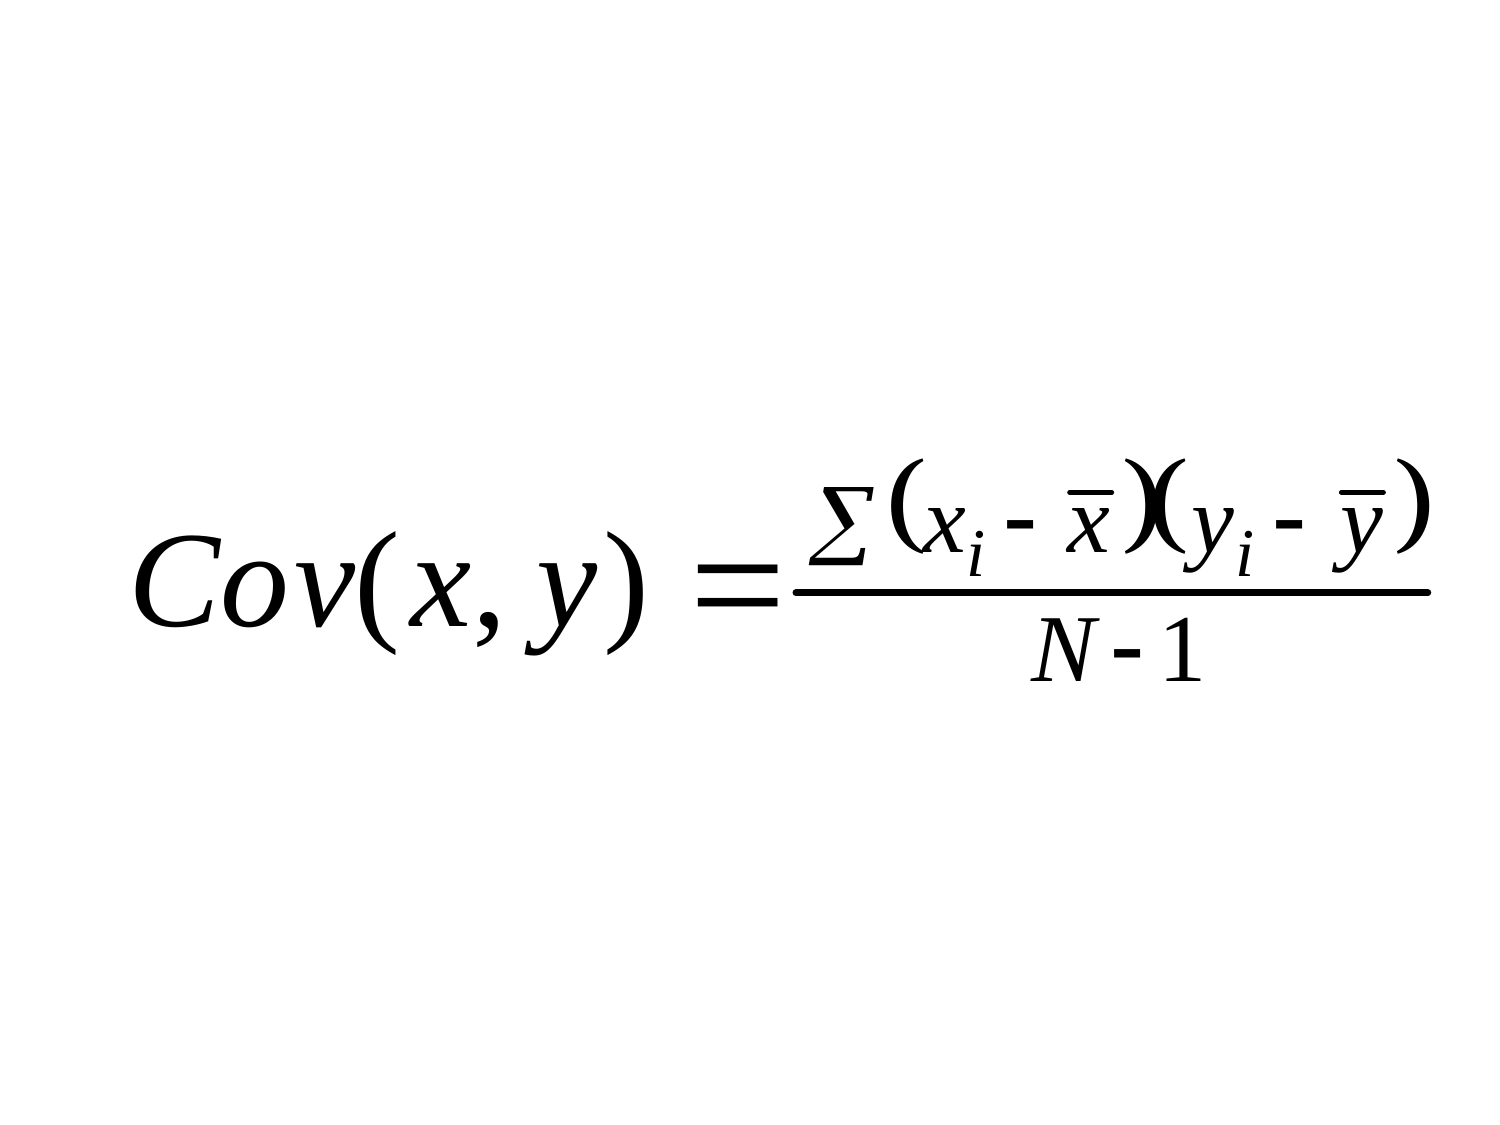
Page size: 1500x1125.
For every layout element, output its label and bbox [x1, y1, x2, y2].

text_box [106, 448, 1457, 723]
